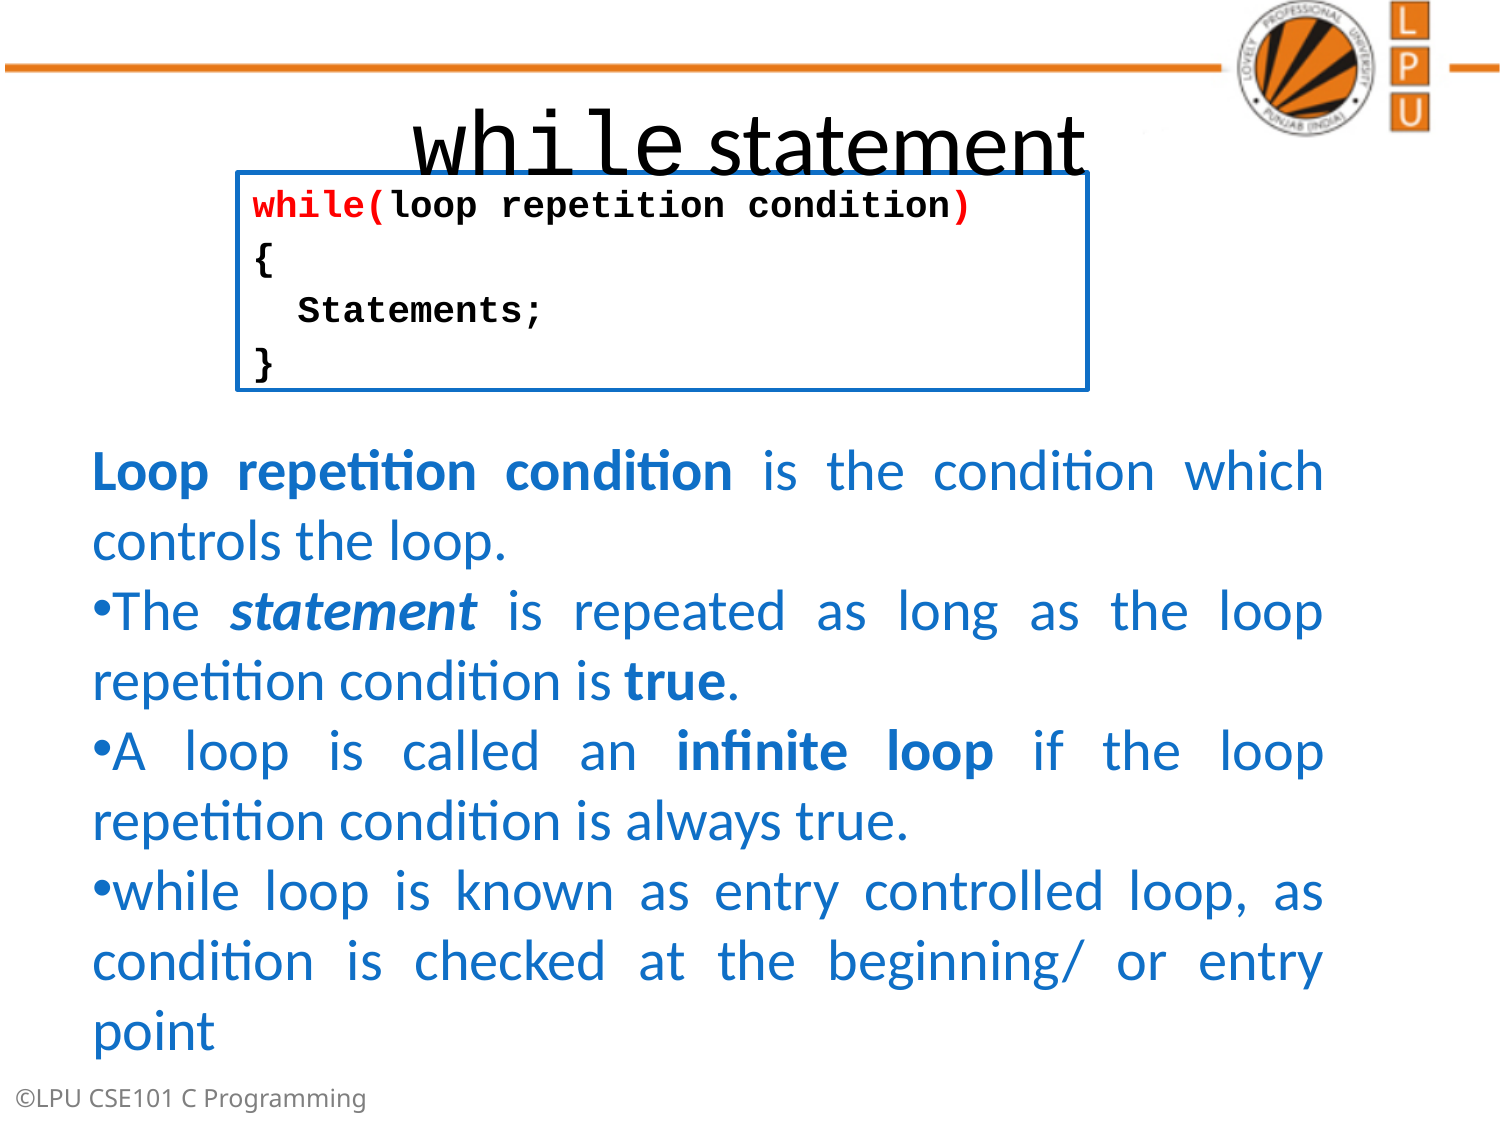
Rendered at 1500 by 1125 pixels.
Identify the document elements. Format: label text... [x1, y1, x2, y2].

text_box while(loop repetition condition) { Statements; } [237, 233, 1088, 390]
text_box Loop repetition condition is the condition which controls the loop. The statement is repeated as long as the loop repetition condition is true. A loop is called an infinite loop if the loop repetition condition is always true. while loop is known as entry controlled loop, as condition is checked at the beginning/ or entry point [77, 425, 1340, 1070]
title while statement [75, 45, 1425, 233]
picture [5, 0, 1500, 155]
